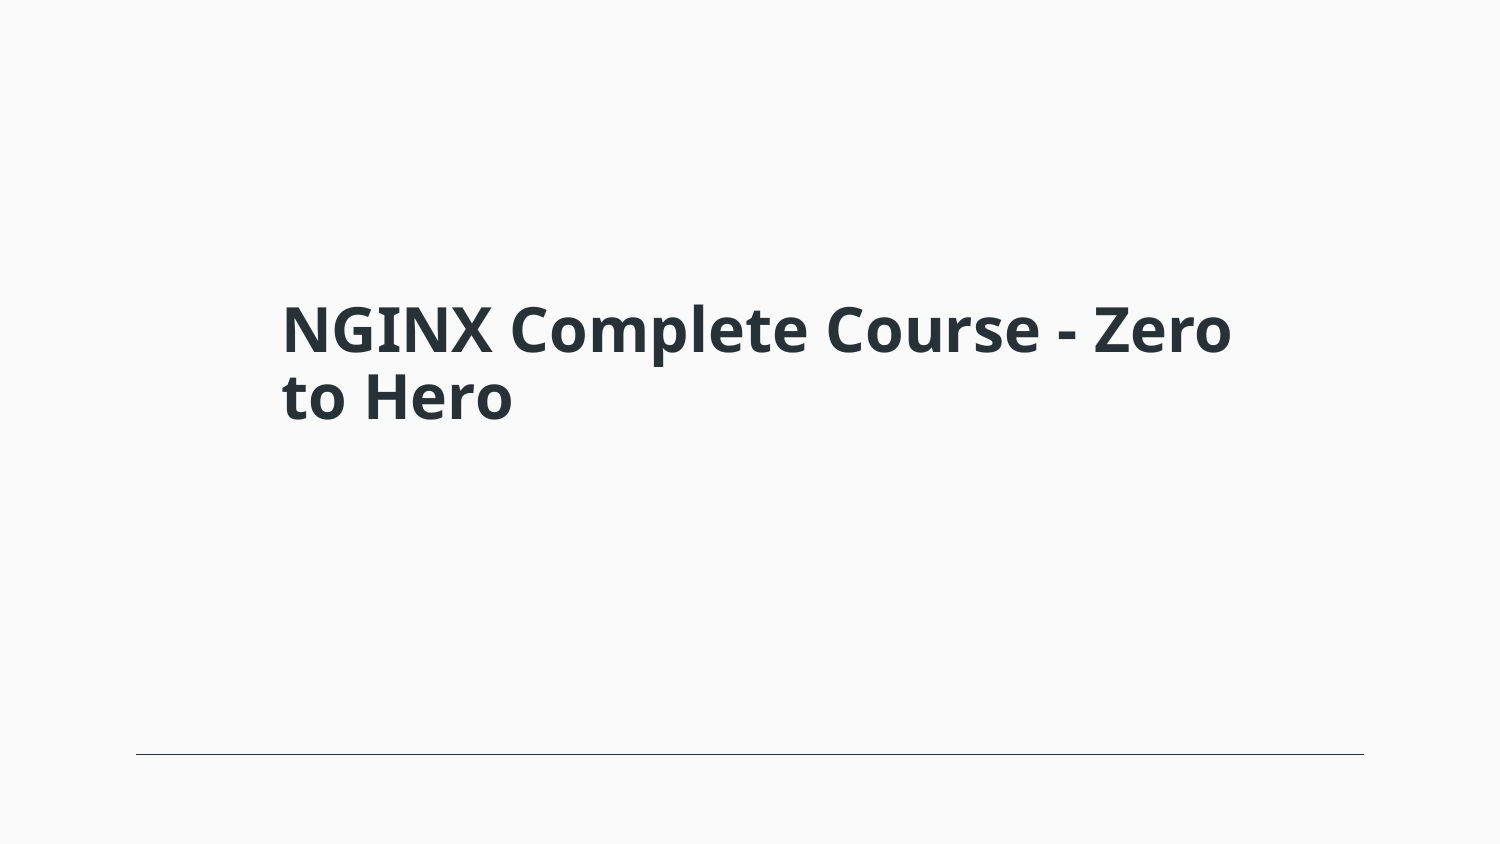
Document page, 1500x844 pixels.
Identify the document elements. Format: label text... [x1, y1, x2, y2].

title NGINX Complete Course - Zero to Hero [266, 143, 1265, 589]
